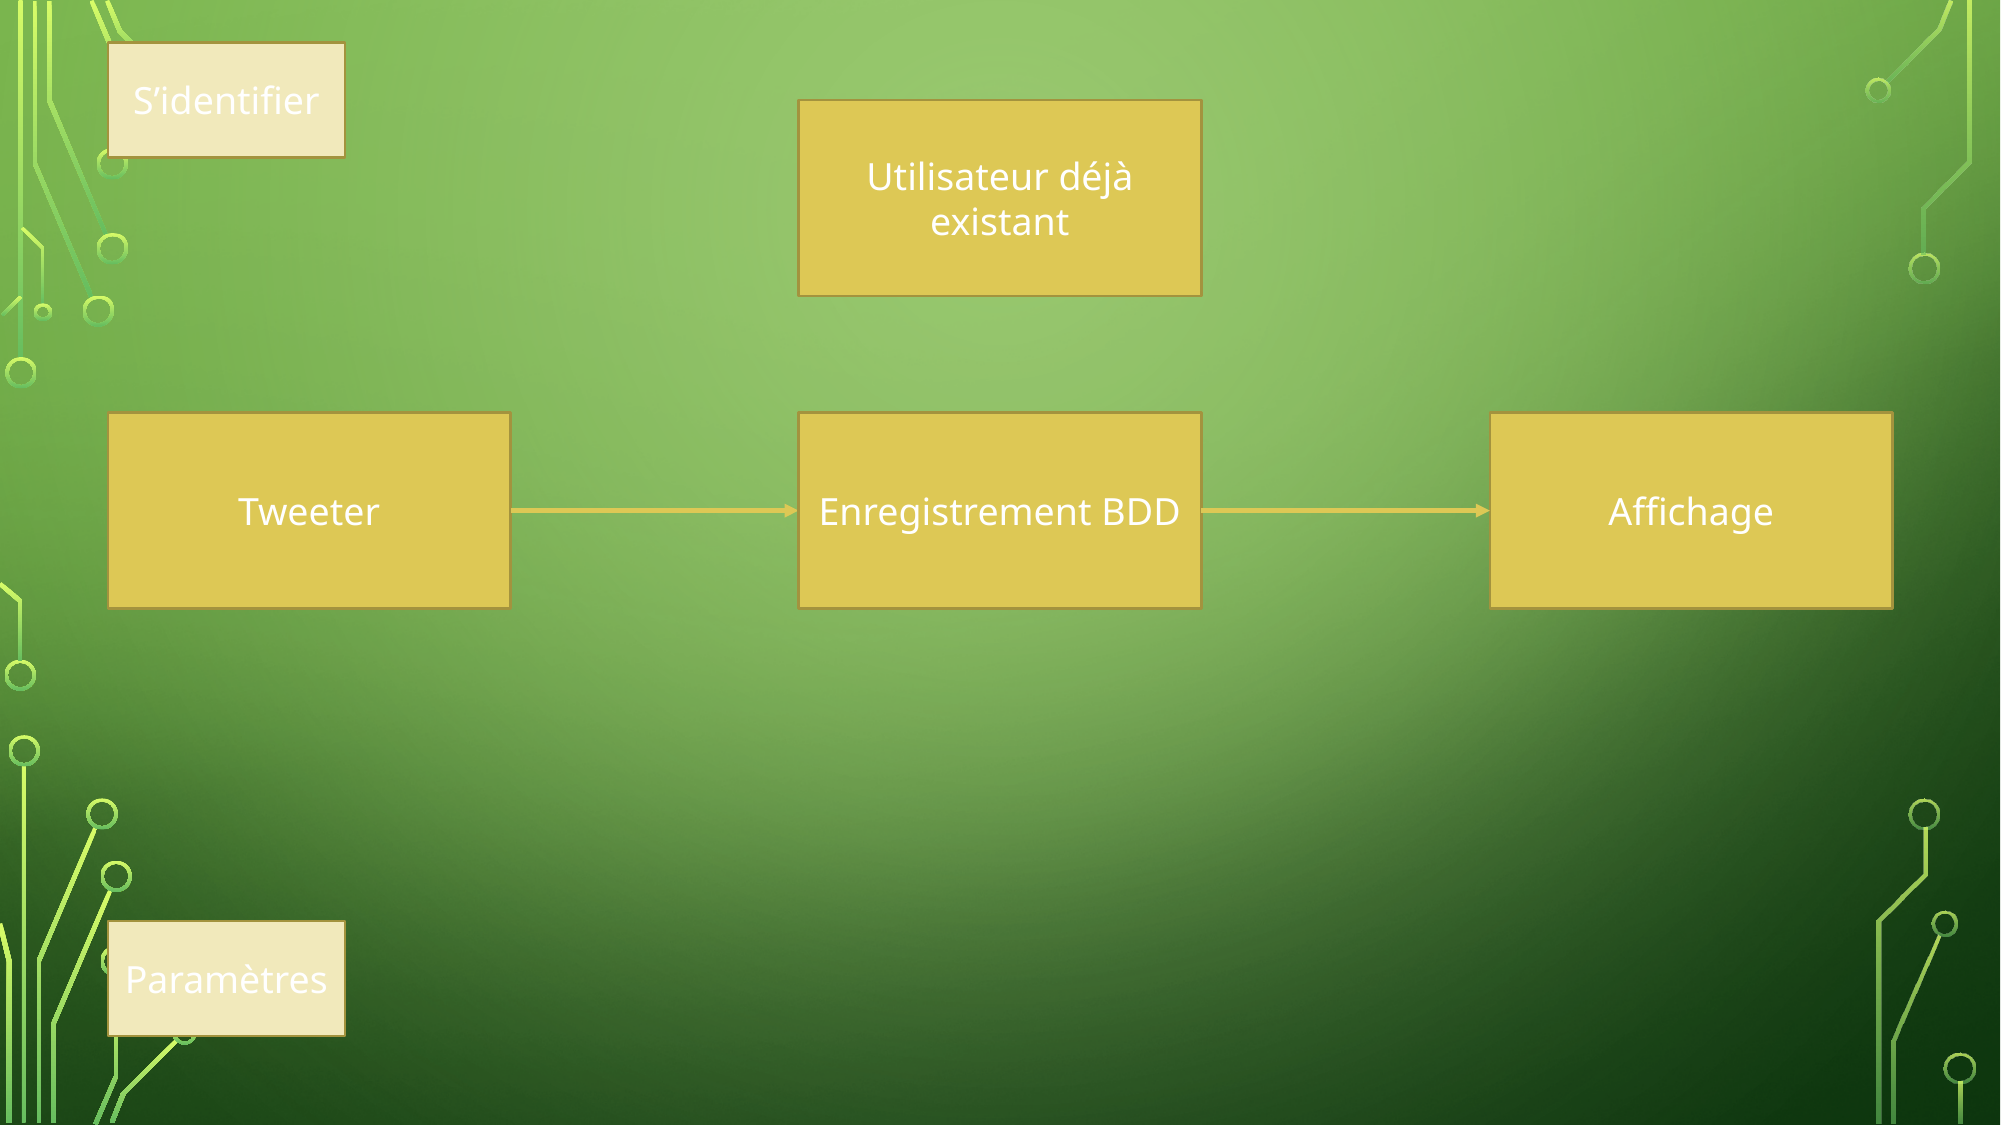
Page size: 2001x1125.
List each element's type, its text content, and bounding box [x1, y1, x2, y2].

text_box Utilisateur déjà existant [797, 99, 1203, 297]
text_box S’identifier [107, 41, 346, 159]
text_box Tweeter [107, 411, 512, 610]
text_box Enregistrement BDD [797, 411, 1203, 610]
text_box Paramètres [107, 920, 346, 1037]
text_box Affichage [1489, 411, 1894, 610]
